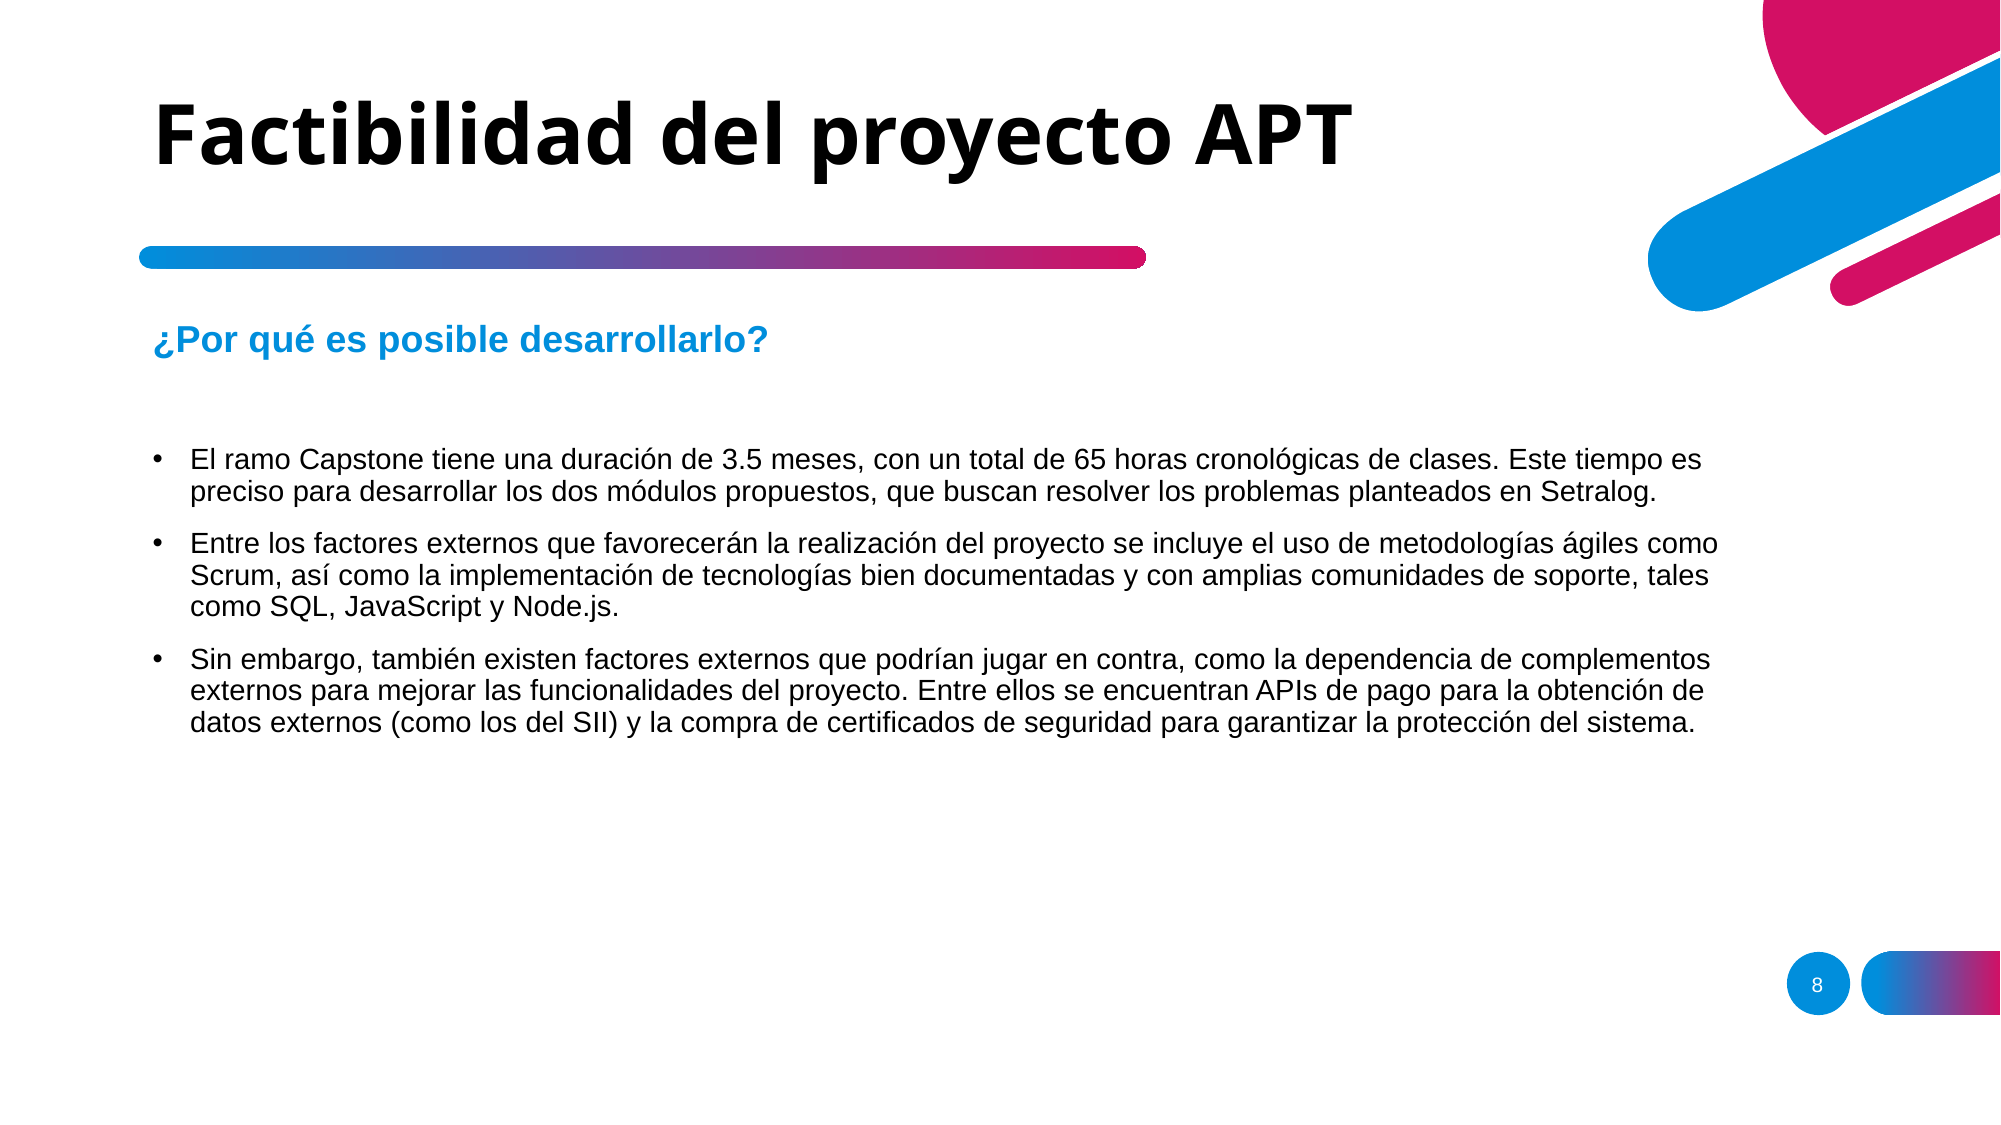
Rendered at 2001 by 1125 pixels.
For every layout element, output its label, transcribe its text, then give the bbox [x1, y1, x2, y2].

title Factibilidad del proyecto APT [137, 59, 1623, 215]
slide_number 8 [1772, 954, 1863, 1015]
list El ramo Capstone tiene una duración de 3.5 meses, con un total de 65 horas cronológicas de clases. Este tiempo es preciso para desarrollar los dos módulos propuestos, que buscan resolver los problemas planteados en Setralog. Entre los factores externos que favorecerán la realización del proyecto se incluye el uso de metodologías ágiles como Scrum, así como la implementación de tecnologías bien documentadas y con amplias comunidades de soporte, tales como SQL, JavaScript y Node.js. Sin embargo, también existen factores externos que podrían jugar en contra, como la dependencia de complementos externos para mejorar las funcionalidades del proyecto. Entre ellos se encuentran APIs de pago para la obtención de datos externos (como los del SII) y la compra de certificados de seguridad para garantizar la protección del sistema. [137, 381, 1773, 937]
list ¿Por qué es posible desarrollarlo? [137, 299, 984, 369]
